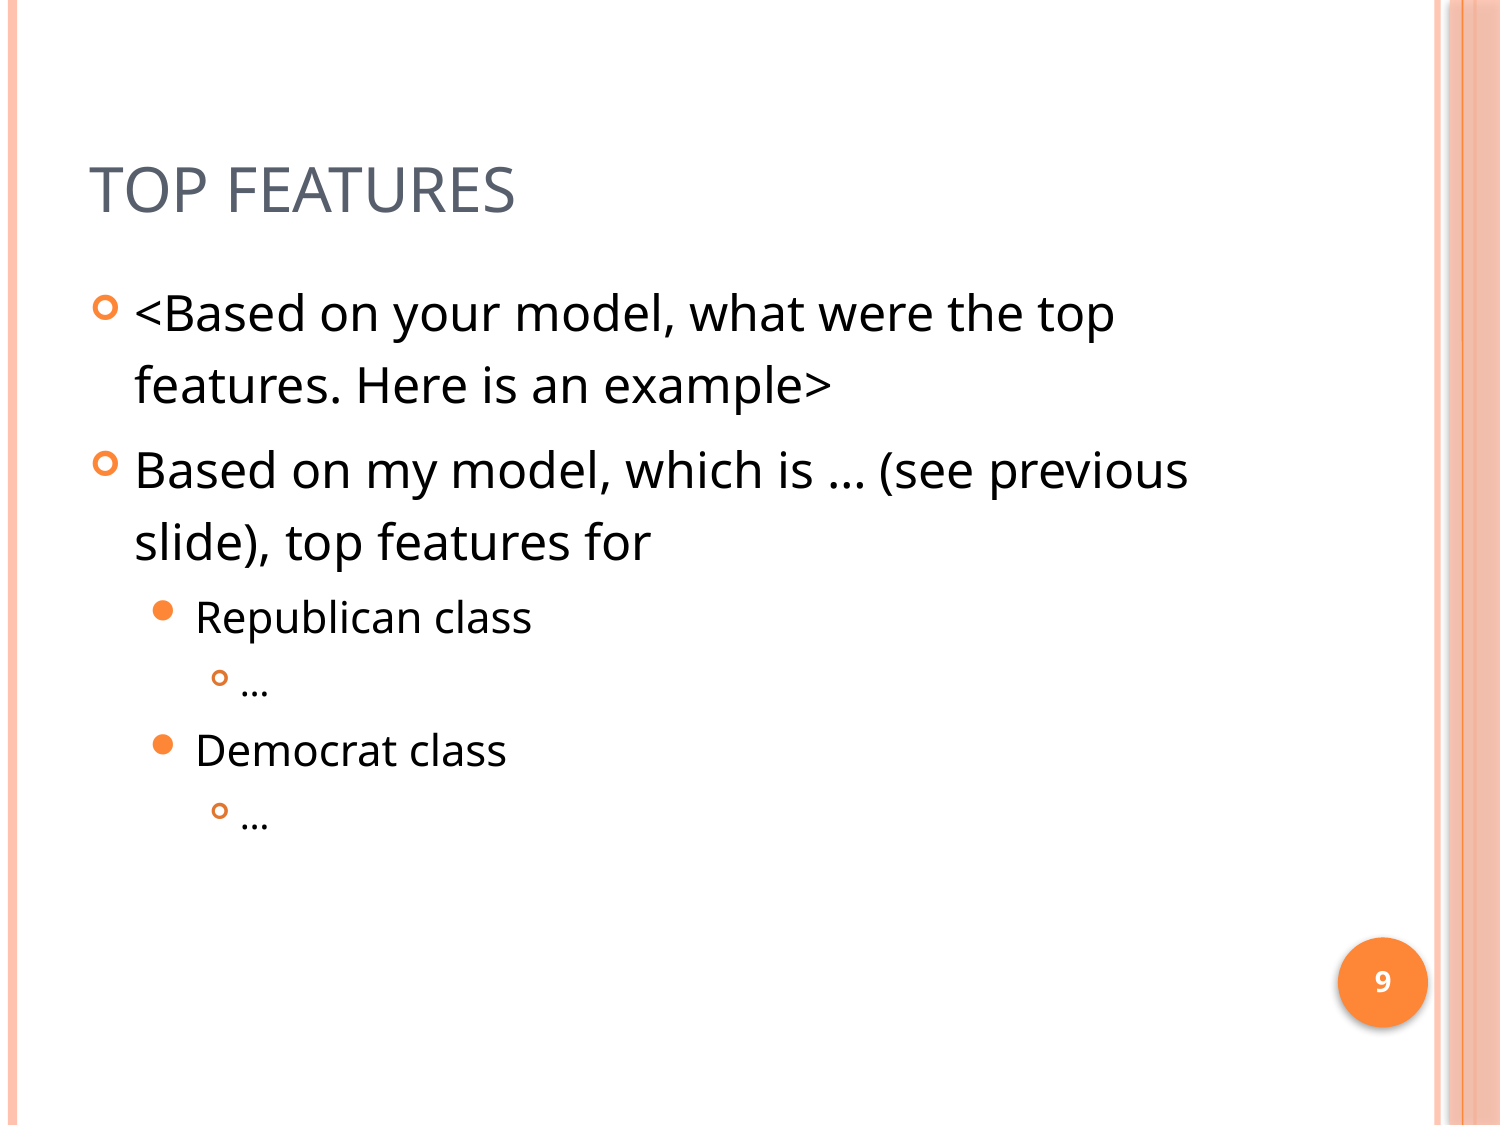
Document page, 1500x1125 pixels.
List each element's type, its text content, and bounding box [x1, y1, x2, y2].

list <Based on your model, what were the top features. Here is an example> Based on my model, which is … (see previous slide), top features for Republican class … Democrat class … [75, 262, 1300, 1062]
title Top Features [75, 45, 1300, 233]
slide_number 9 [1333, 940, 1434, 1027]
